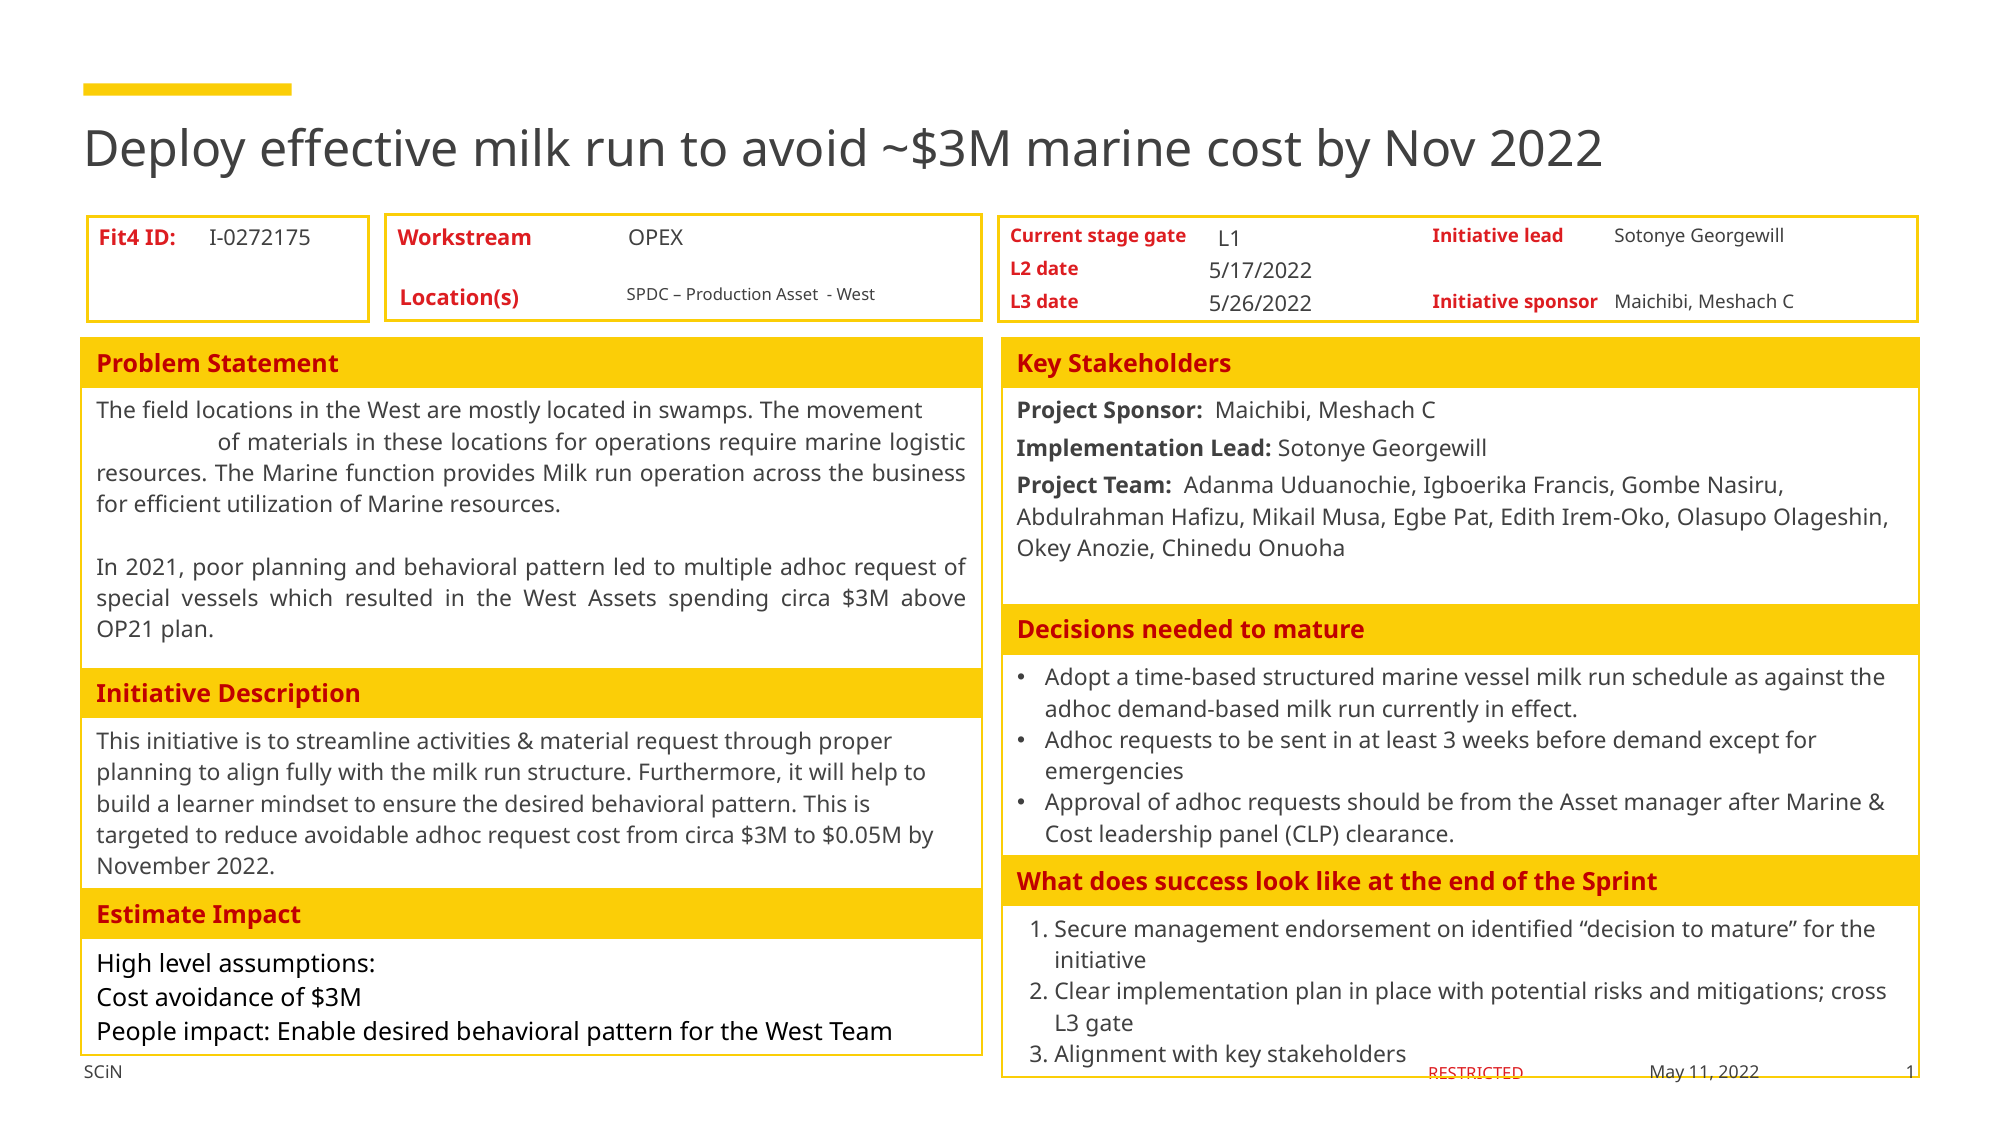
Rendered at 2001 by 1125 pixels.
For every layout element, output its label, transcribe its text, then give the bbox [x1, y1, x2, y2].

text_box Current stage gate [1010, 223, 1131, 249]
text_box Location(s) [399, 284, 493, 309]
text_box Fit4 ID: [98, 223, 176, 250]
text_box 5/17/2022 [1208, 256, 1401, 282]
table_cell Estimate Impact [82, 890, 981, 937]
title Deploy effective milk run to avoid ~$3M marine cost by Nov 2022 [83, 116, 1917, 183]
table_cell Adopt a time-based structured marine vessel milk run schedule as against the adhoc demand-based milk run currently in effect. Adhoc requests to be sent in at least 3 weeks before demand except for emergencies Approval of adhoc requests should be from the Asset manager after Marine & Cost leadership panel (CLP) clearance. [1003, 655, 1918, 855]
text_box [87, 216, 369, 322]
text_box [385, 214, 982, 321]
text_box SPDC – Production Asset - West [626, 284, 904, 309]
text_box Maichibi, Meshach C [1614, 289, 1855, 314]
text_box Workstream [397, 223, 538, 250]
text_box L1 [1217, 224, 1382, 250]
text_box [87, 335, 141, 376]
table_cell What does success look like at the end of the Sprint [1003, 857, 1918, 904]
table_header Key Stakeholders [1003, 339, 1918, 386]
text_box L2 date [1010, 256, 1131, 282]
text_box OPEX [628, 223, 690, 250]
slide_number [1586, 1060, 1823, 1101]
table_cell Decisions needed to mature [1003, 606, 1918, 653]
table_cell Secure management endorsement on identified “decision to mature” for the initiative Clear implementation plan in place with potential risks and mitigations; cross L3 gate Alignment with key stakeholders [1003, 906, 1918, 1076]
text_box L3 date [1010, 289, 1131, 314]
table_header Problem Statement [82, 339, 981, 386]
text_box 5/26/2022 [1208, 289, 1373, 314]
text_box Sotonye Georgewill [1614, 223, 1855, 249]
table_cell The field locations in the West are mostly located in swamps. The movement of materials in these locations for operations require marine logistic resources. The Marine function provides Milk run operation across the business for efficient utilization of Marine resources. In 2021, poor planning and behavioral pattern led to multiple adhoc request of special vessels which resulted in the West Assets spending circa $3M above OP21 plan. [82, 388, 981, 668]
table_cell Initiative Description [82, 669, 981, 717]
slide_number 1 [1857, 1060, 1917, 1101]
text_box Initiative lead [1432, 223, 1607, 249]
text_box [1000, 335, 1055, 376]
table_cell High level assumptions: Cost avoidance of $3M People impact: Enable desired behavioral pattern for the West Team [82, 939, 981, 1054]
text_box [998, 216, 1918, 322]
text_box Initiative sponsor [1432, 289, 1607, 314]
table_cell Project Sponsor: Maichibi, Meshach C Implementation Lead: Sotonye Georgewill Project Team: Adanma Uduanochie, Igboerika Francis, Gombe Nasiru, Abdulrahman Hafizu, Mikail Musa, Egbe Pat, Edith Irem-Oko, Olasupo Olageshin, Okey Anozie, Chinedu Onuoha [1003, 388, 1918, 604]
text_box I-0272175 [209, 223, 266, 249]
table_cell This initiative is to streamline activities & material request through proper planning to align fully with the milk run structure. Furthermore, it will help to build a learner mindset to ensure the desired behavioral pattern. This is targeted to reduce avoidable adhoc request cost from circa $3M to $0.05M by November 2022. [82, 718, 981, 888]
